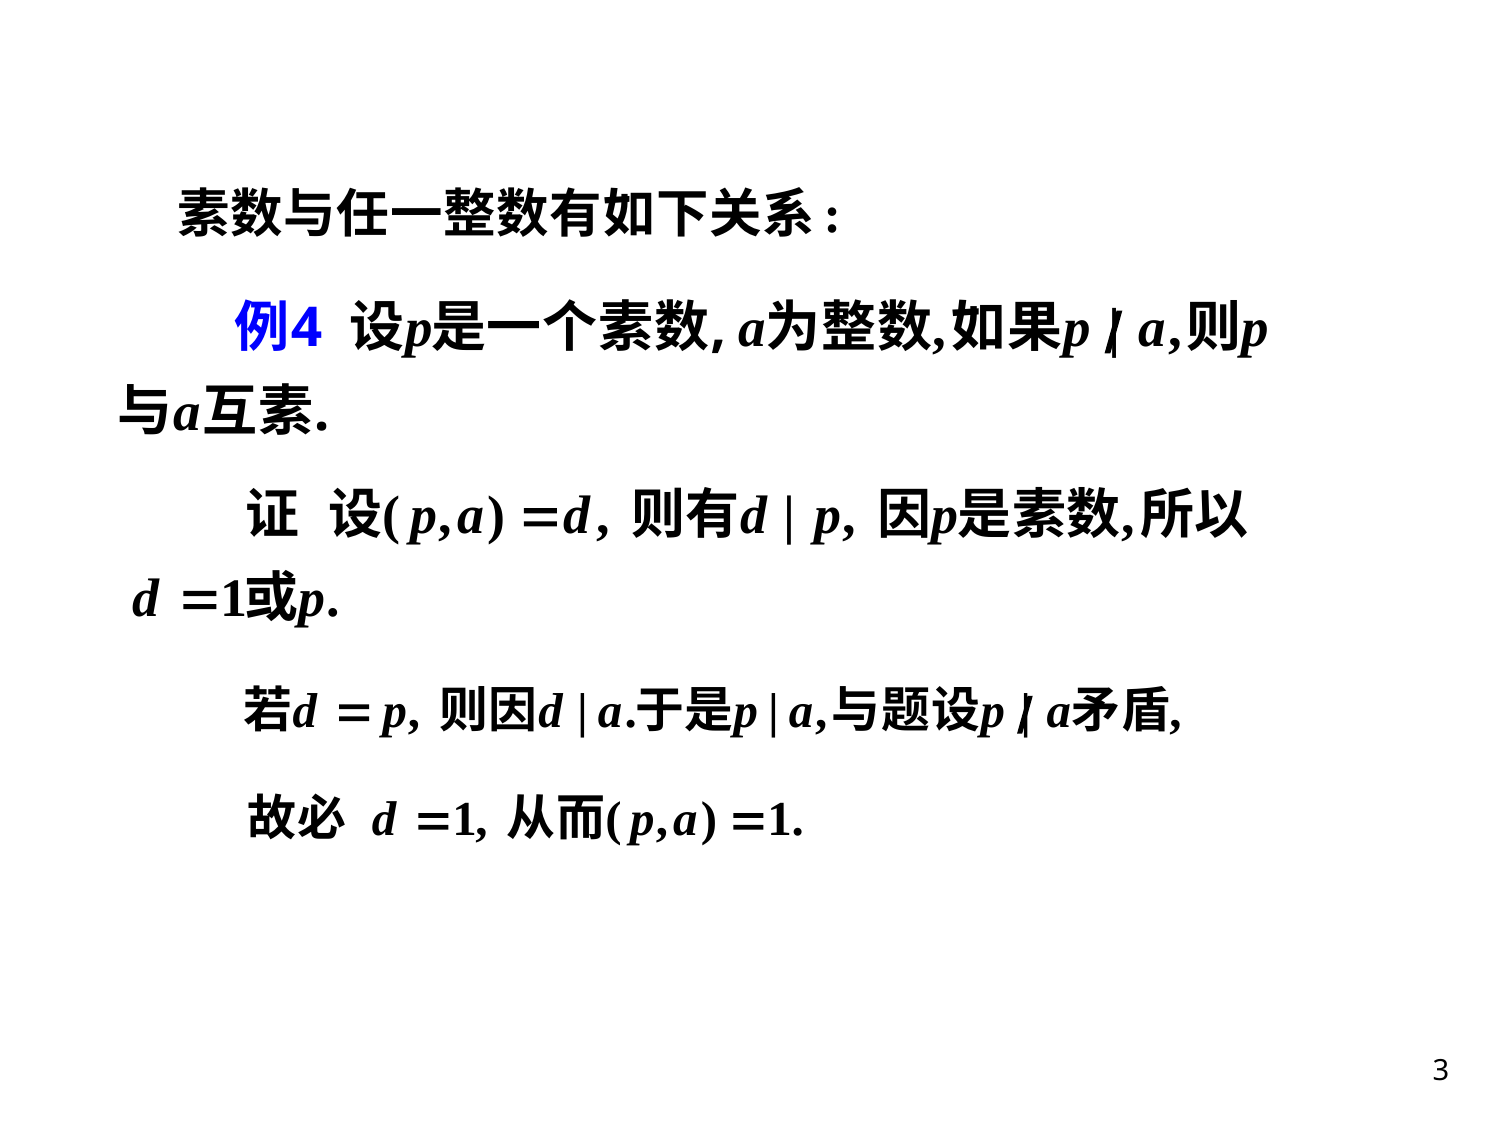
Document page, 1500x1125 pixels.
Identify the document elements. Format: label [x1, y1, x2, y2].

text_box [236, 678, 1211, 748]
text_box [124, 478, 1259, 641]
text_box [1151, 1023, 1464, 1099]
text_box [171, 179, 845, 251]
text_box [111, 290, 1282, 448]
text_box [241, 786, 810, 857]
